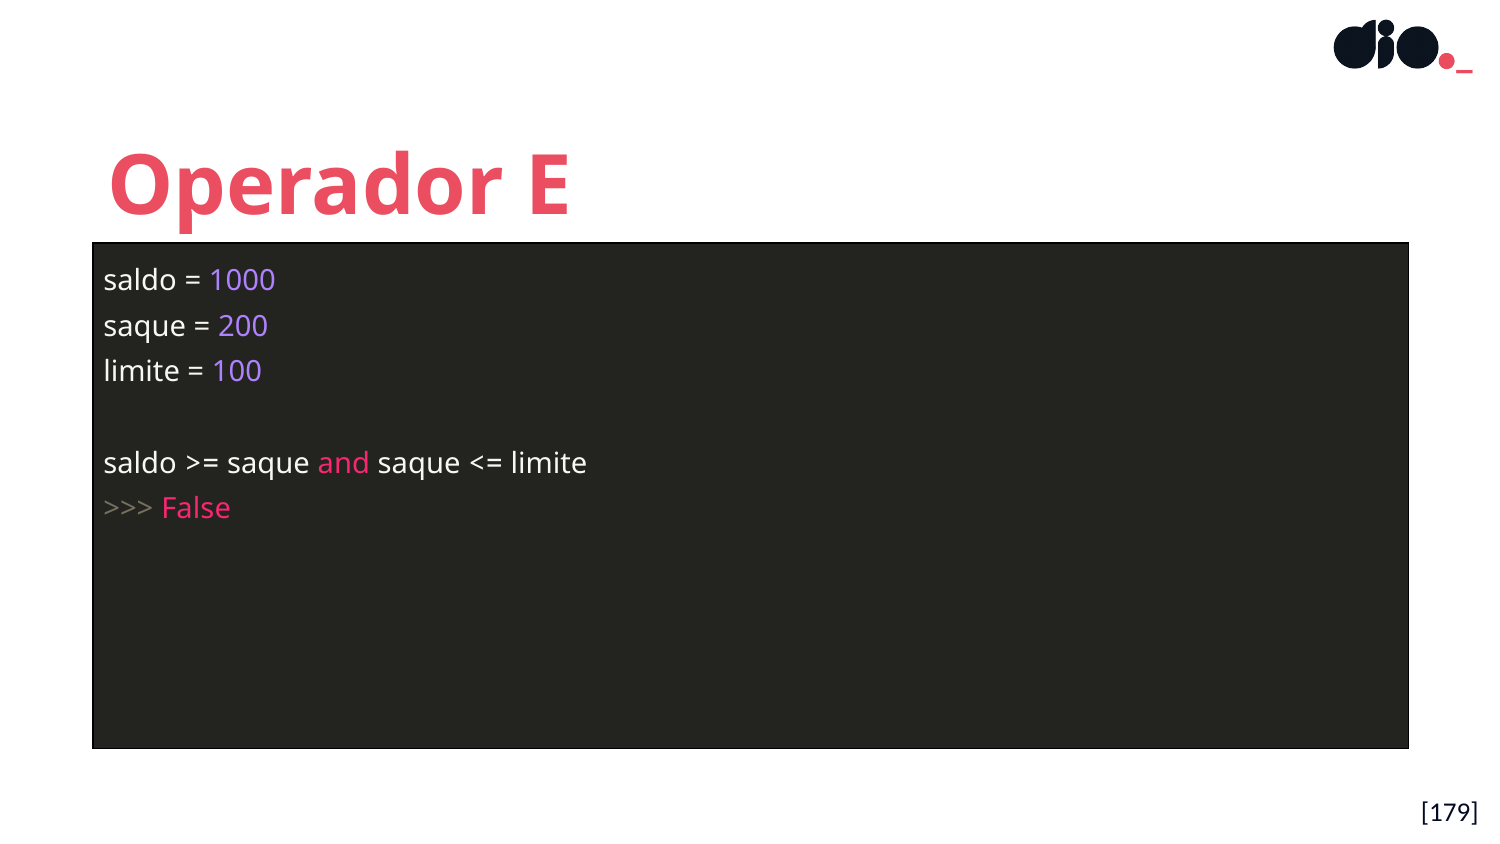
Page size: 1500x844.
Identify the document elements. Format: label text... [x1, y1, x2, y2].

picture [1333, 19, 1473, 74]
table_header saldo = 1000 saque = 200 limite = 100 saldo >= saque and saque <= limite >>> False [94, 244, 1408, 748]
text_box Operador E [92, 104, 1408, 242]
slide_number [179] [1403, 779, 1494, 844]
